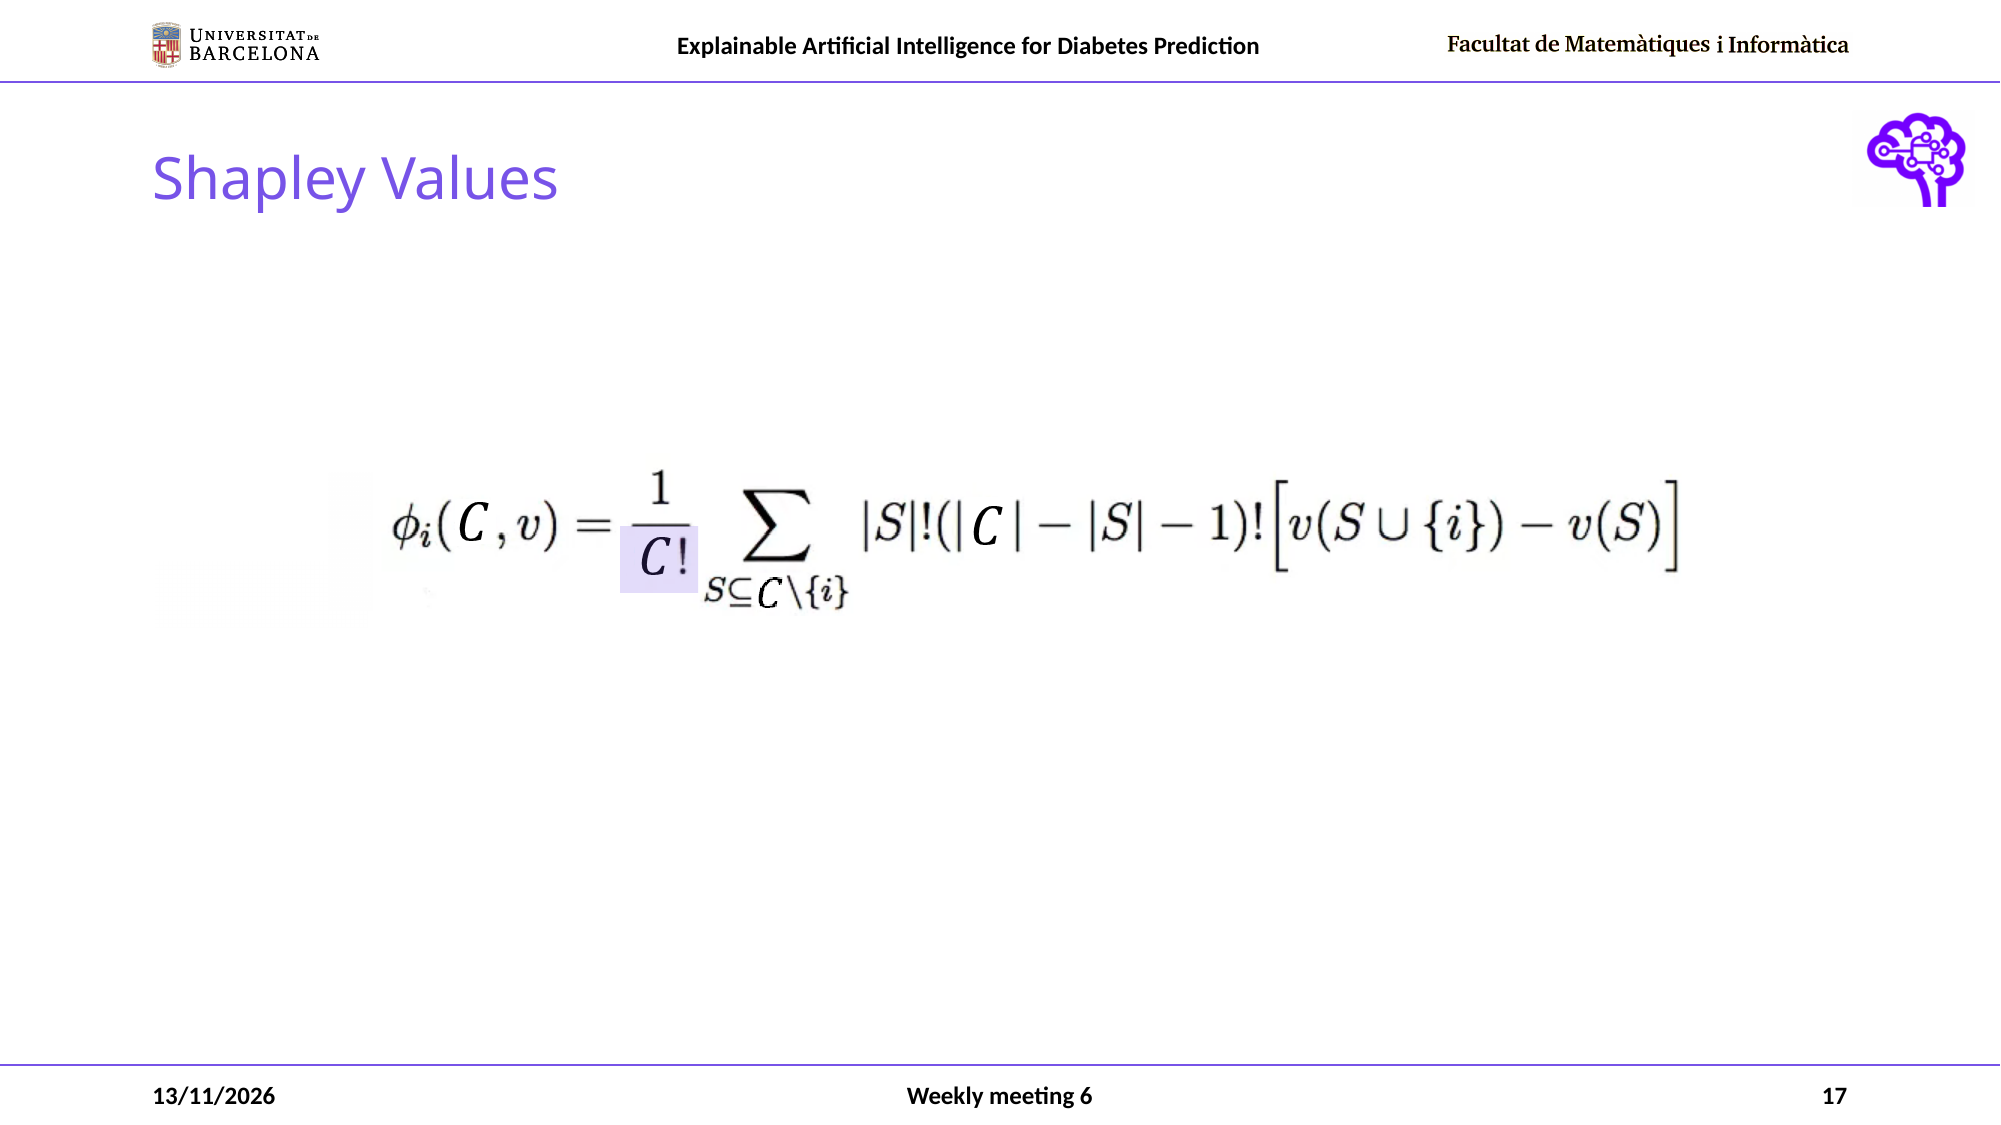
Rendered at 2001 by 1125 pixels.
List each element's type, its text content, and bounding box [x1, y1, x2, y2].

slide_number 17 [1412, 1066, 1863, 1125]
picture [147, 18, 324, 73]
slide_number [137, 1066, 588, 1125]
picture [154, 453, 1683, 628]
text_box Shapley Values [138, 133, 1404, 219]
footer Weekly meeting 6 [662, 1066, 1338, 1125]
picture [1852, 110, 1975, 207]
picture [1444, 32, 1853, 57]
text_box Explainable Artificial Intelligence for Diabetes Prediction [662, 22, 1296, 68]
